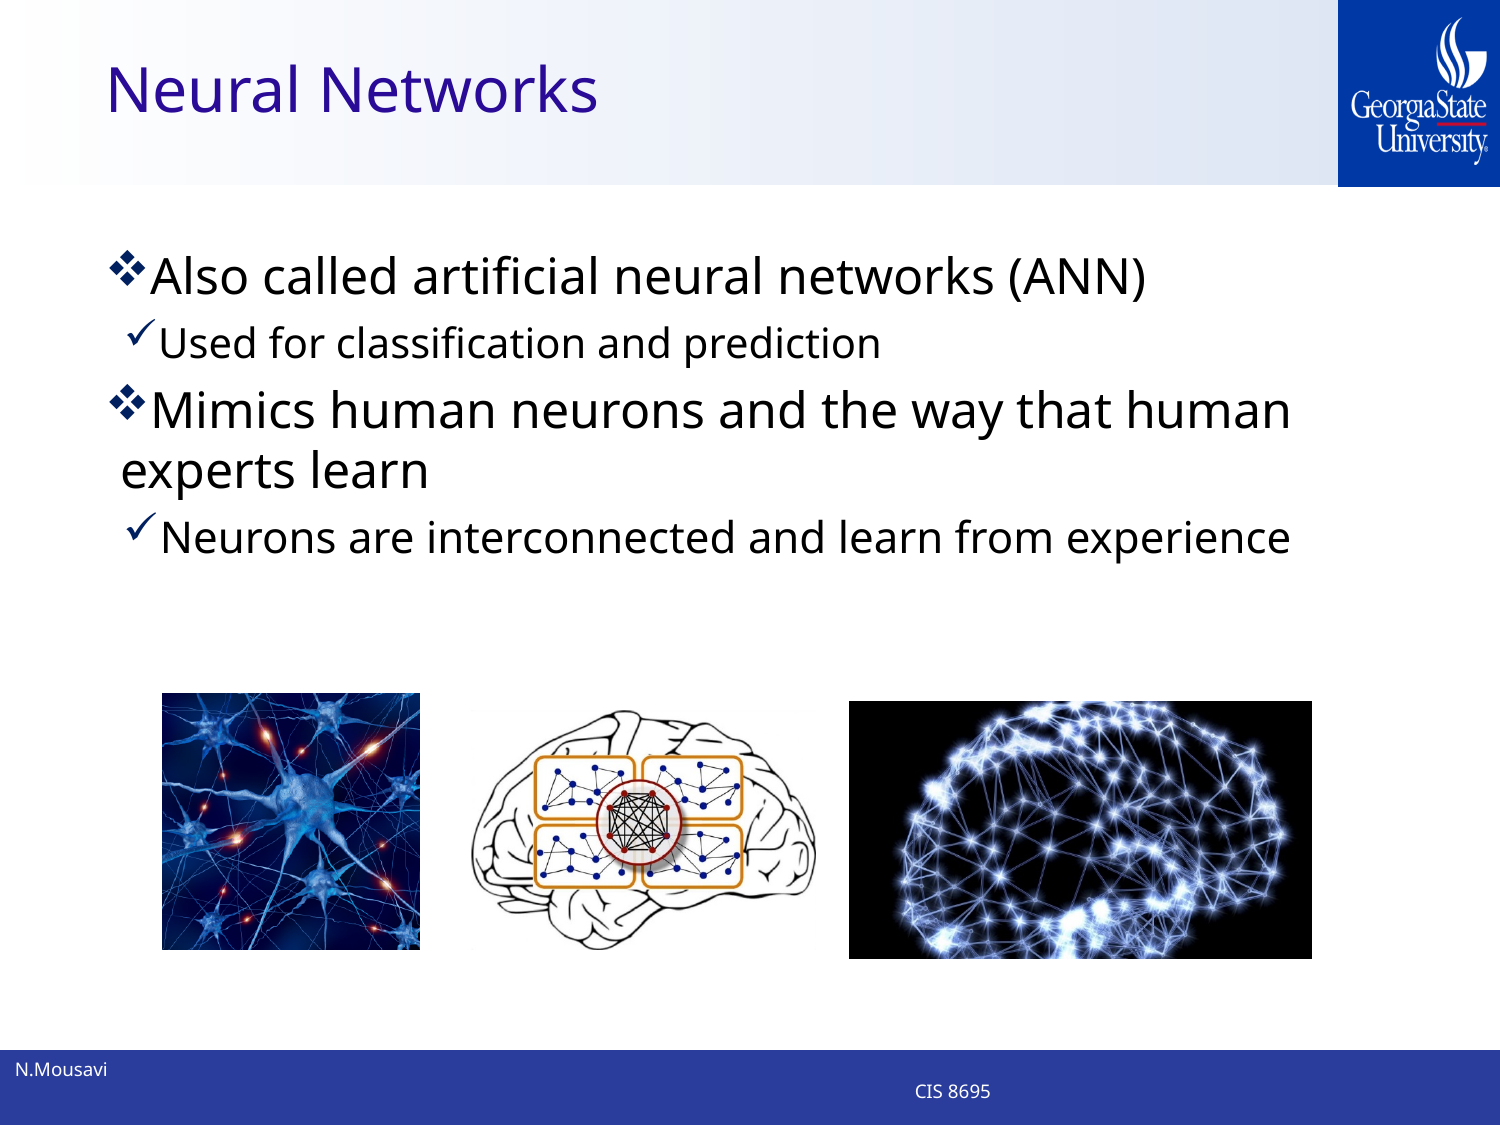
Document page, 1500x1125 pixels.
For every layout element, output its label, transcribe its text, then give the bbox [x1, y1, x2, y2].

picture [849, 701, 1312, 959]
picture [471, 710, 816, 950]
picture [162, 693, 420, 950]
title Neural Networks [90, 0, 1500, 185]
list Also called artificial neural networks (ANN) Used for classification and prediction Mimics human neurons and the way that human experts learn Neurons are interconnected and learn from experience [90, 237, 1384, 952]
